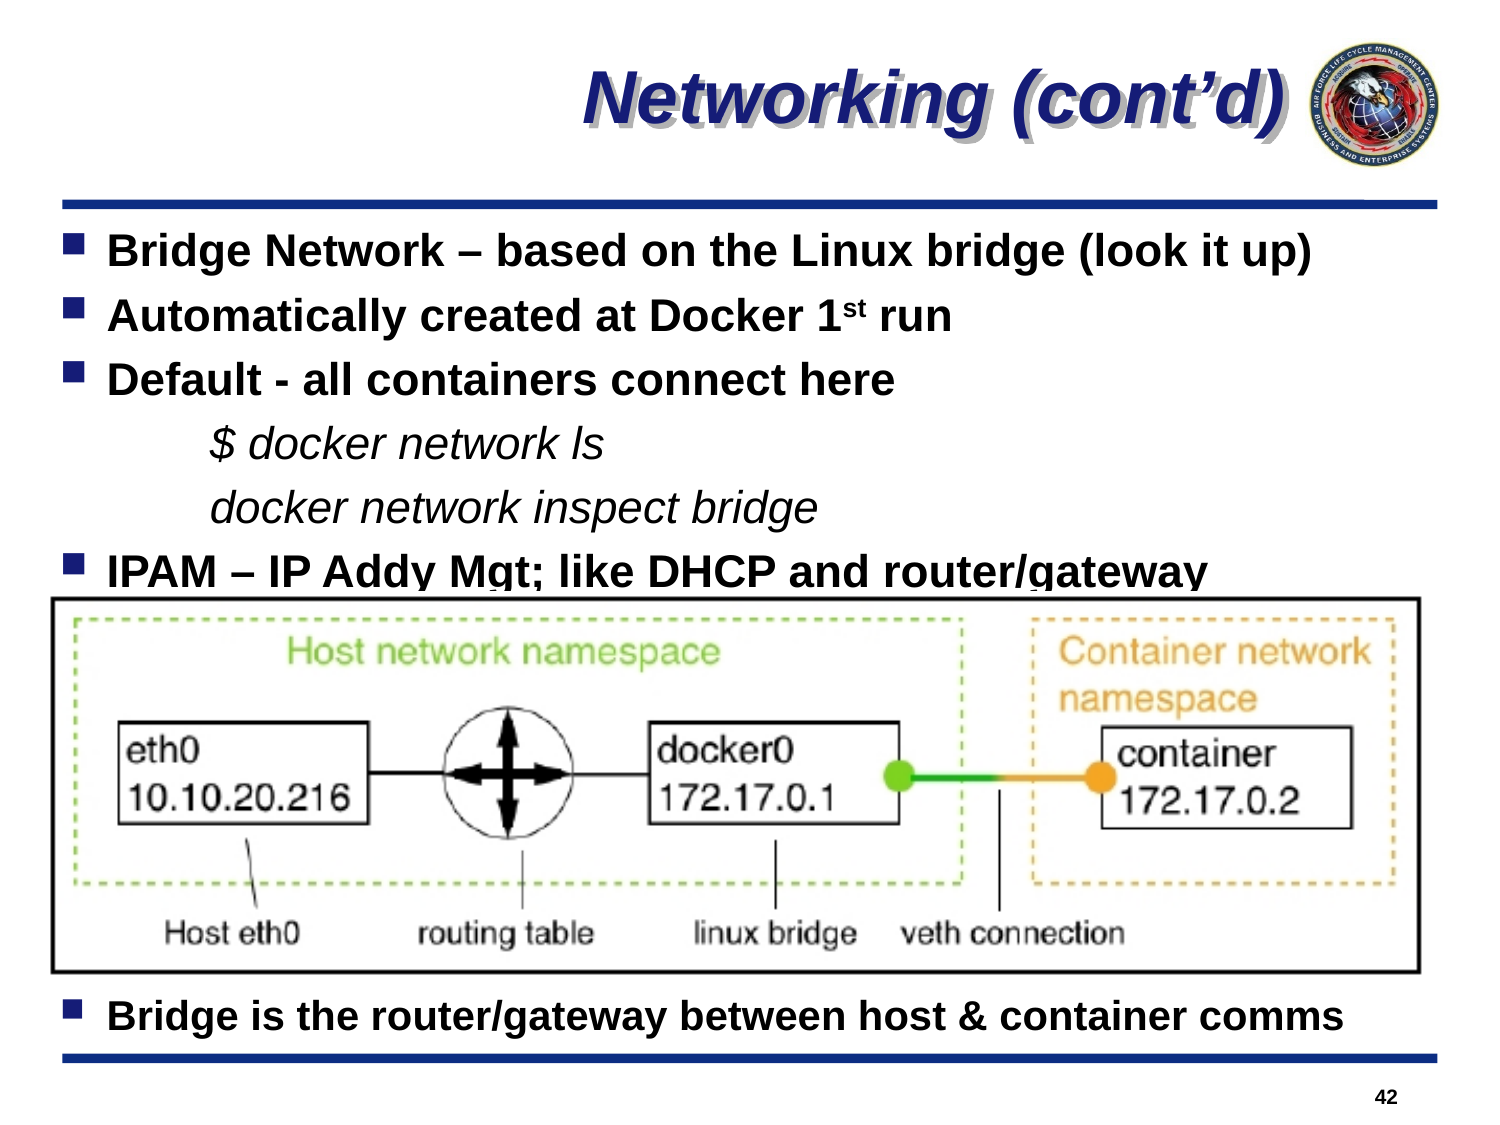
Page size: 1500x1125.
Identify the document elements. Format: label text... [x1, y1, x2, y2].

text_box Networking (cont’d) [173, 0, 1302, 188]
text_box Bridge Network – based on the Linux bridge (look it up) Automatically created at Docker 1st run Default - all containers connect here $ docker network ls docker network inspect bridge IPAM – IP Addy Mgt; like DHCP and router/gateway Bridge is the router/gateway between host & container comms [45, 213, 1430, 591]
text_box Bridge Network – based on the Linux bridge (look it up) Automatically created at Docker 1st run Default - all containers connect here $ docker network ls docker network inspect bridge IPAM – IP Addy Mgt; like DHCP and router/gateway Bridge is the router/gateway between host & container comms [45, 988, 1430, 1060]
picture [1306, 38, 1445, 173]
picture [44, 591, 1430, 981]
